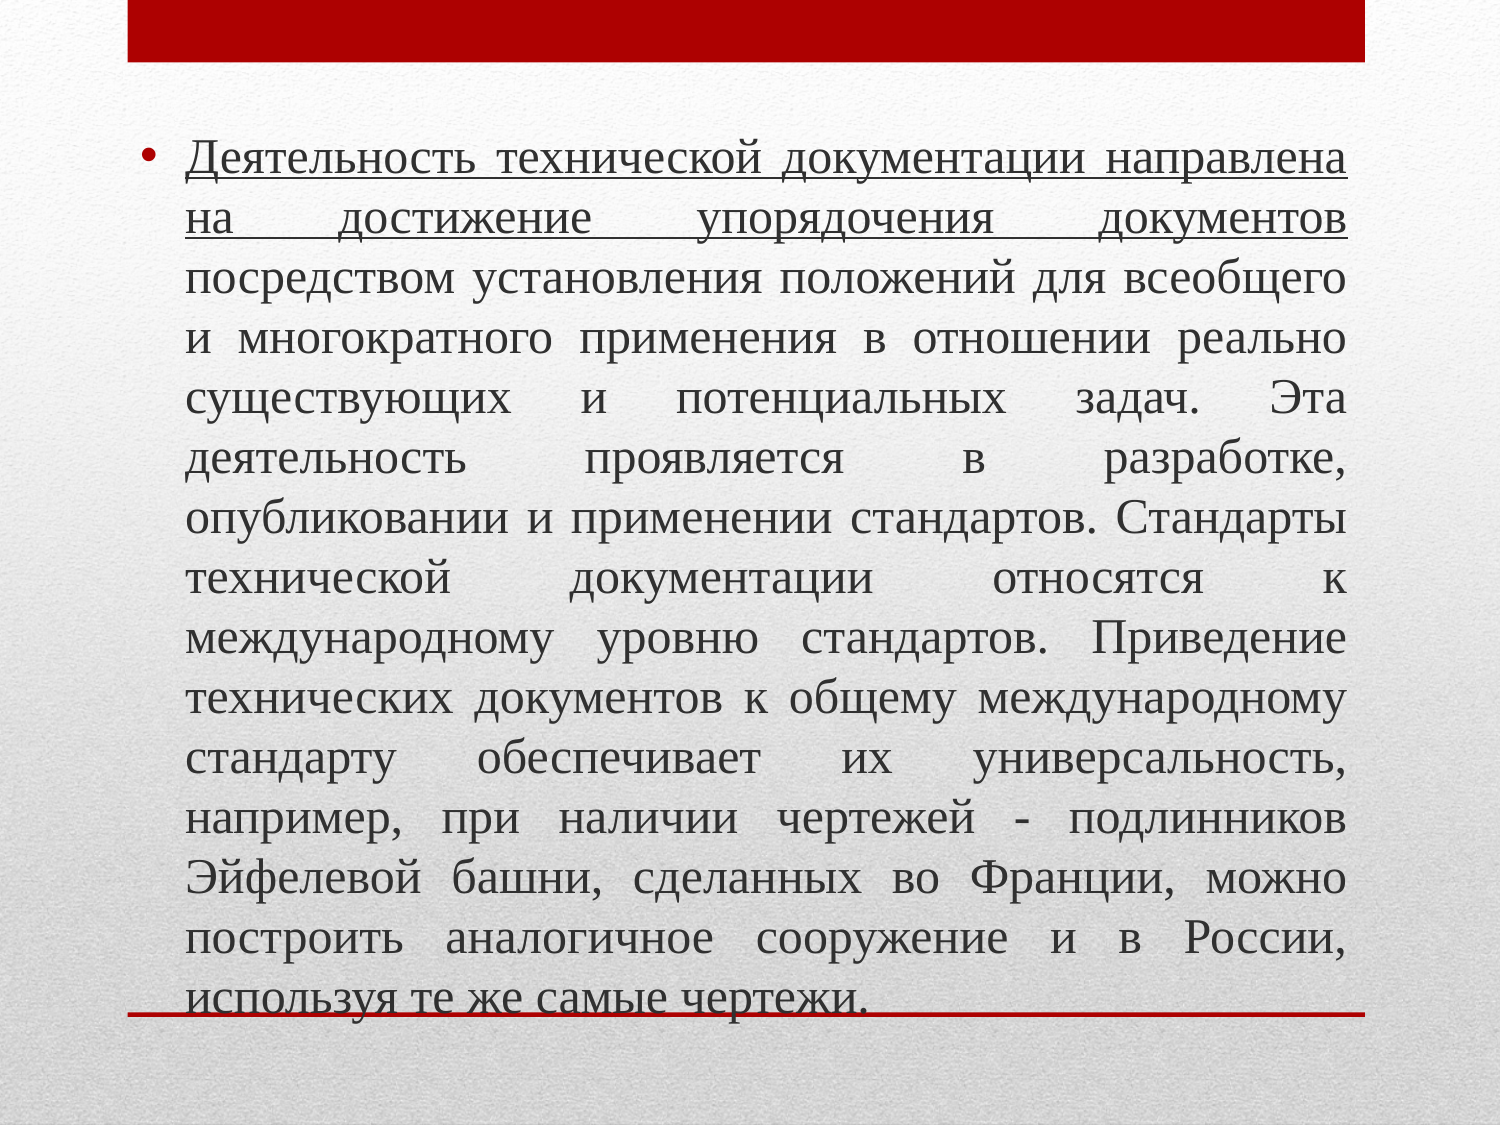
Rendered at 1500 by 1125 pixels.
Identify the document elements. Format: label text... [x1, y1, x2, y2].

list Деятельность технической документации направлена на достижение упорядочения документов посредством установления положений для всеобщего и многократного применения в отношении реально существующих и потенциальных задач. Эта деятельность проявляется в разработке, опубликовании и применении стандартов. Стандарты технической документации относятся к международному уровню стандартов. Приведение технических документов к общему международному стандарту обеспечивает их универсальность, например, при наличии чертежей - подлинников Эйфелевой башни, сделанных во Франции, можно построить аналогичное сооружение и в России, используя те же самые чертежи. [125, 112, 1363, 1035]
